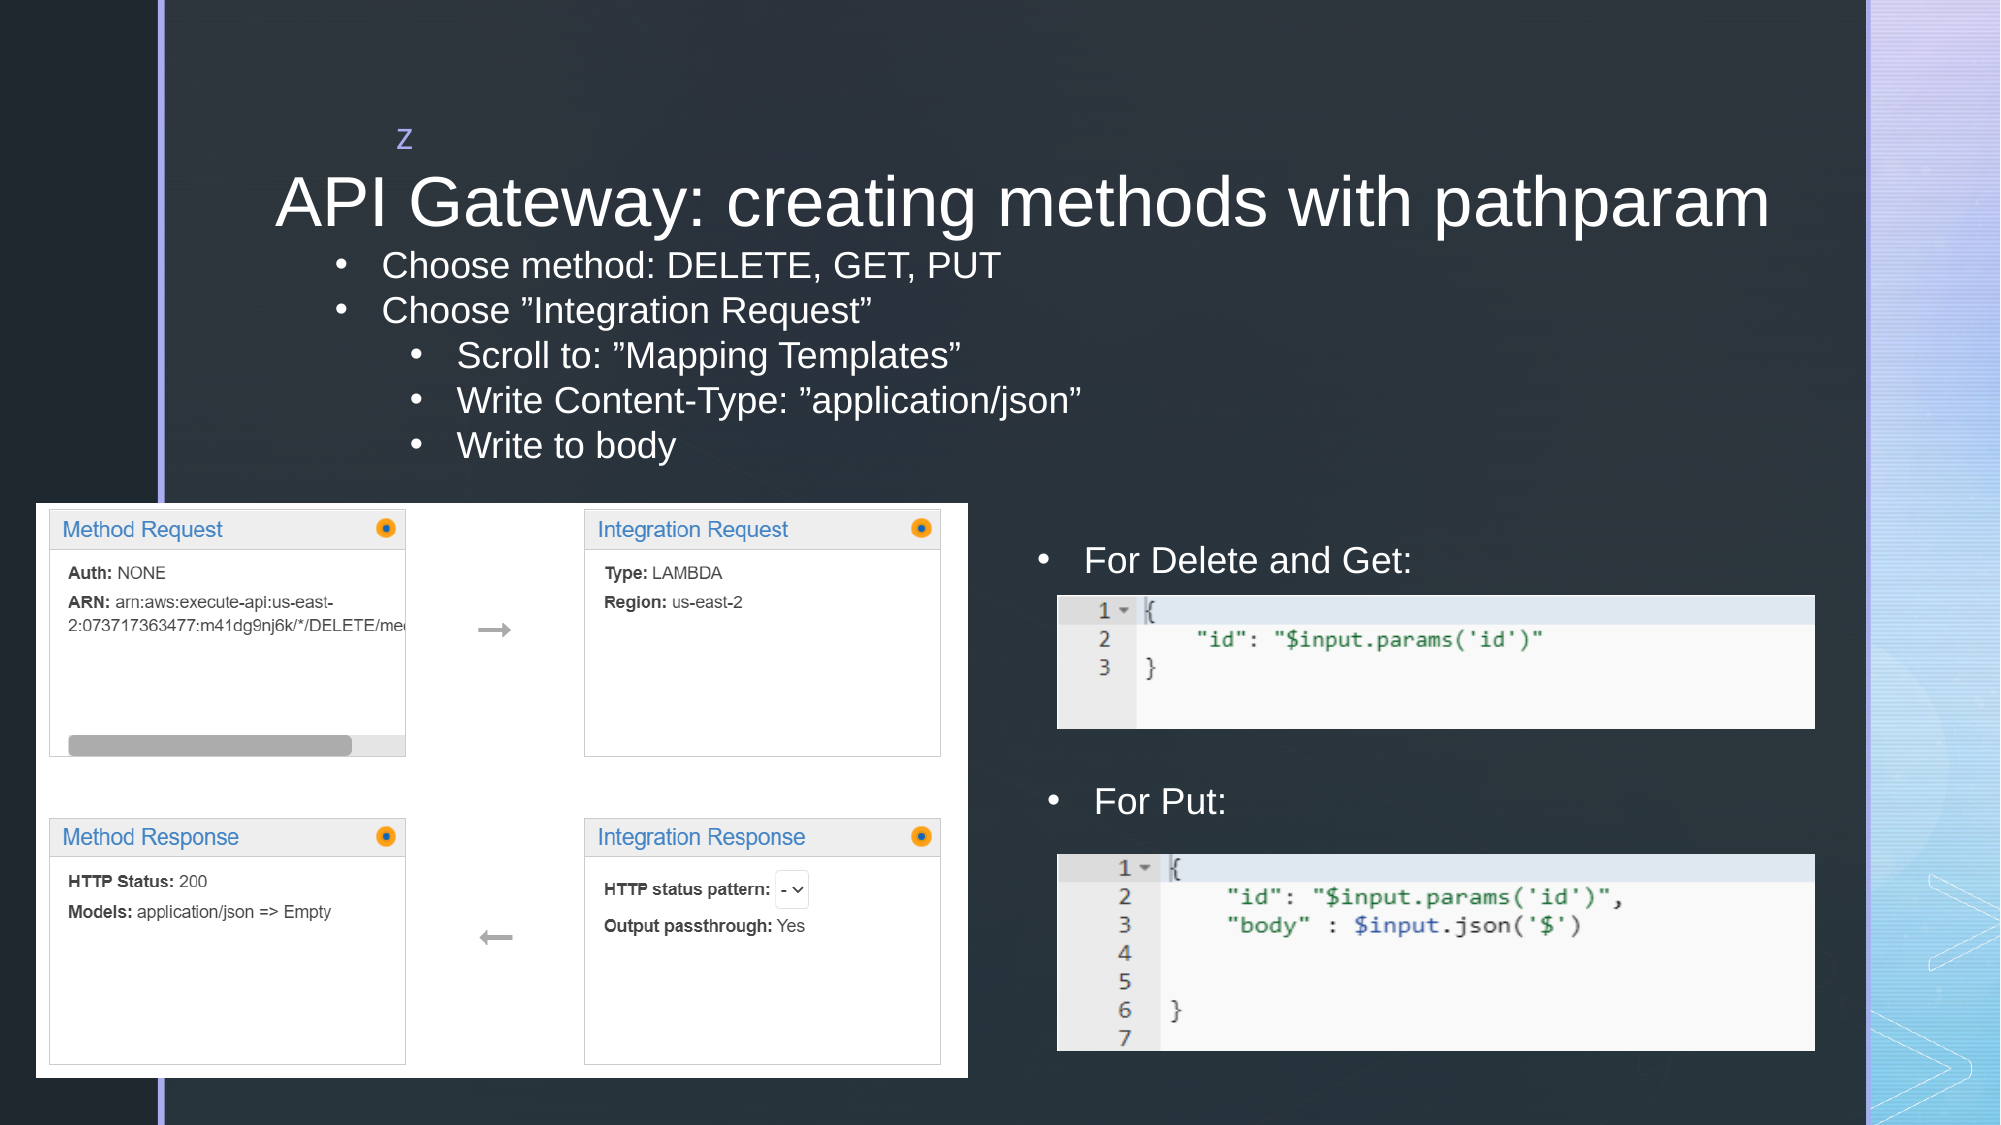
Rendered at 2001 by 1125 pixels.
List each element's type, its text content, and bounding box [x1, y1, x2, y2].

picture [1056, 595, 1816, 729]
picture [36, 503, 968, 1079]
text_box For Delete and Get: [968, 528, 2000, 769]
title API Gateway: creating methods with pathparam [260, 157, 1794, 335]
picture [1871, 0, 2001, 1125]
text_box For Put: [968, 769, 2000, 1010]
text_box Choose method: DELETE, GET, PUT Choose ”Integration Request” Scroll to: ”Mapping Templates” Write Content-Type: ”application/json” Write to body [245, 233, 1779, 528]
picture [1056, 854, 1816, 1051]
